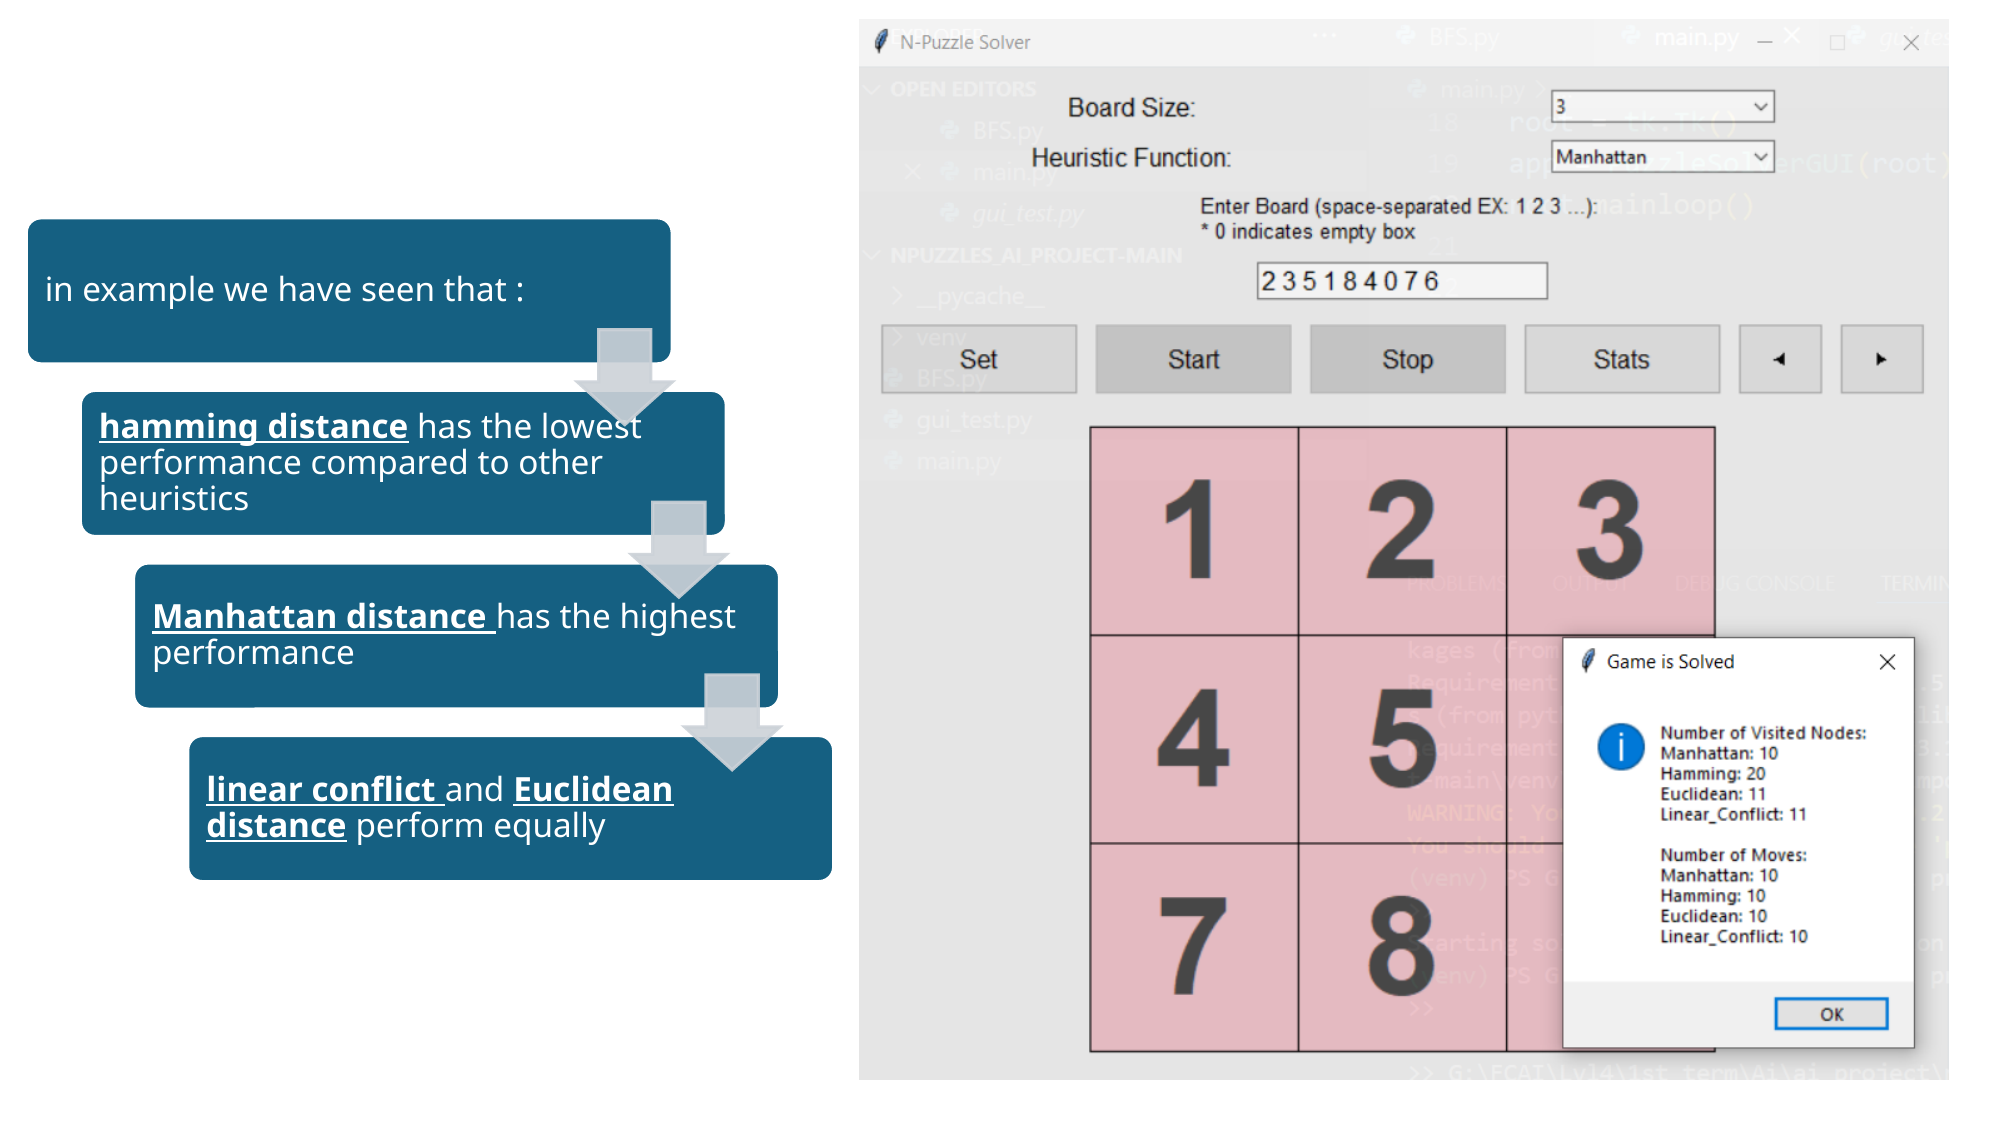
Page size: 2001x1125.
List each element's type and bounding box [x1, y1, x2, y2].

list [25, 217, 835, 883]
picture [858, 19, 1949, 1081]
